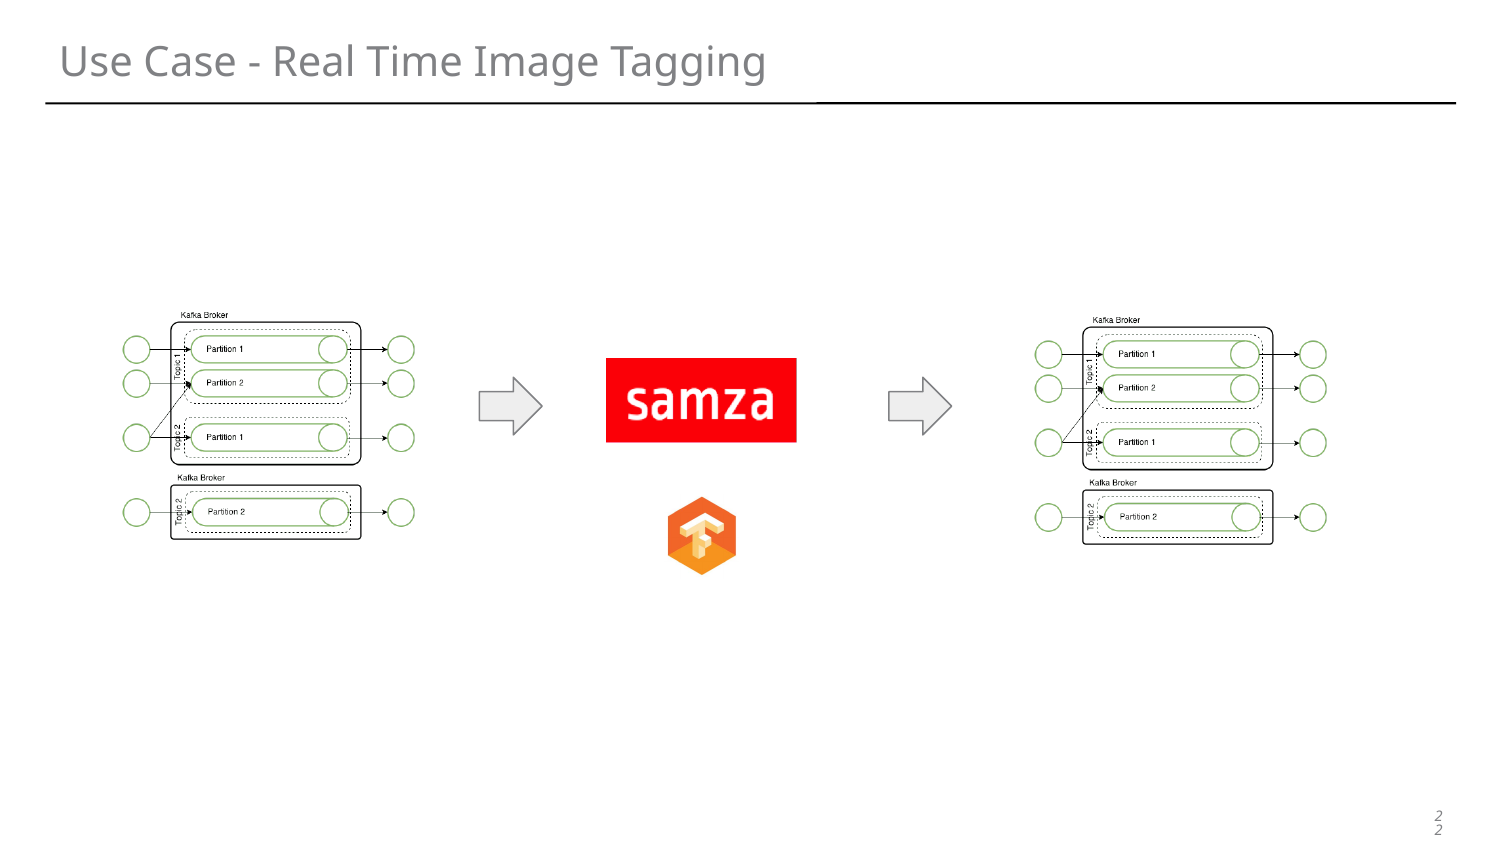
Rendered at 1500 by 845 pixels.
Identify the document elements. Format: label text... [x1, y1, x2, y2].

title Use Case - Real Time Image Tagging [43, 34, 1457, 98]
picture [1034, 312, 1327, 547]
text_box [888, 377, 952, 435]
picture [606, 358, 797, 443]
text_box [479, 377, 543, 435]
picture [664, 494, 739, 579]
slide_number ‹#› [1425, 801, 1457, 827]
picture [122, 308, 416, 542]
